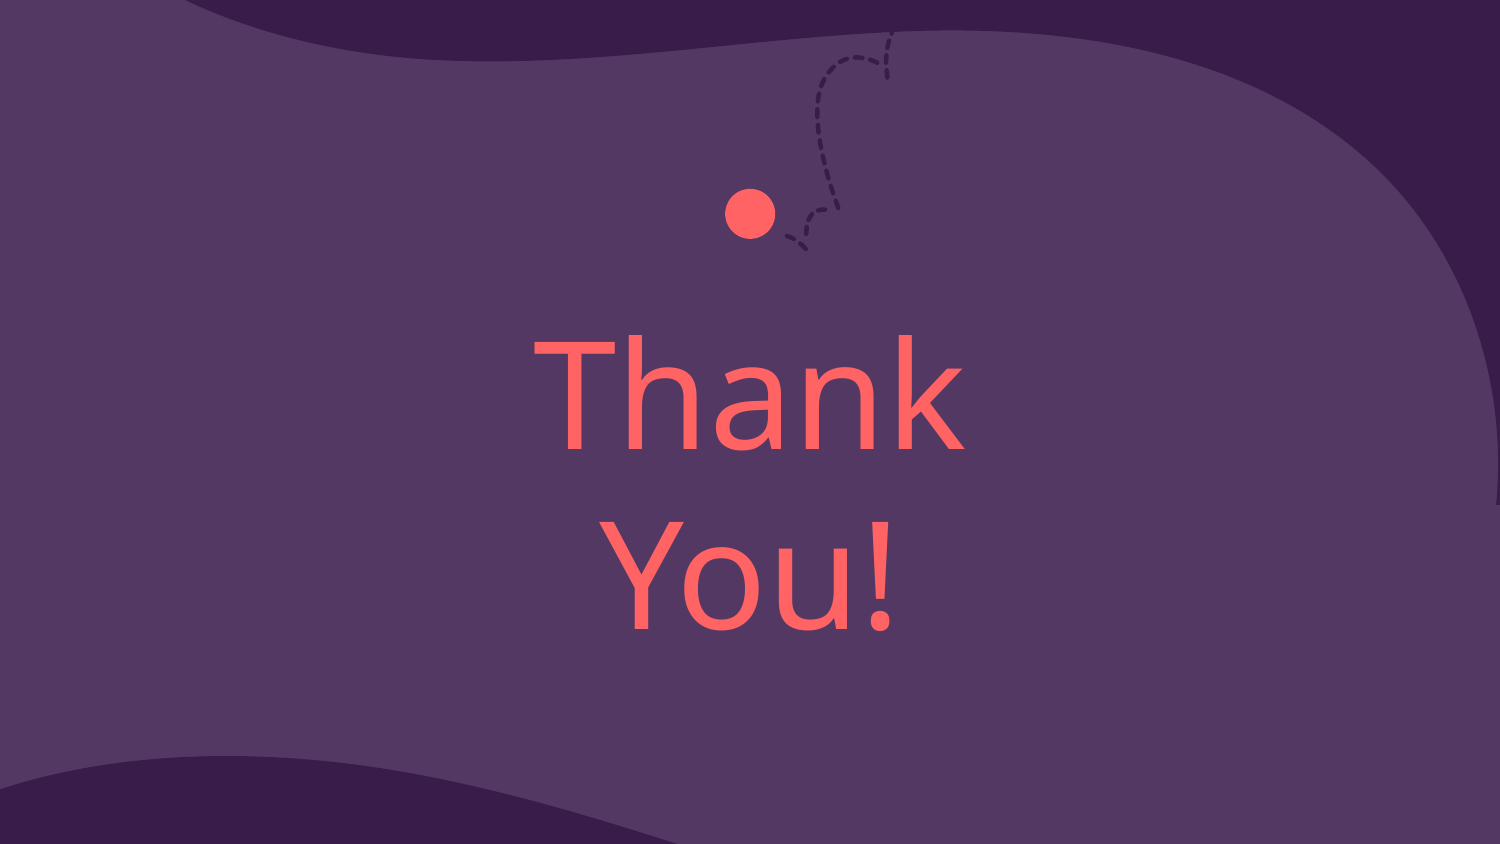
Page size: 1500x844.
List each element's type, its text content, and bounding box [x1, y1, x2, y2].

title Thank You! [116, 284, 1383, 506]
